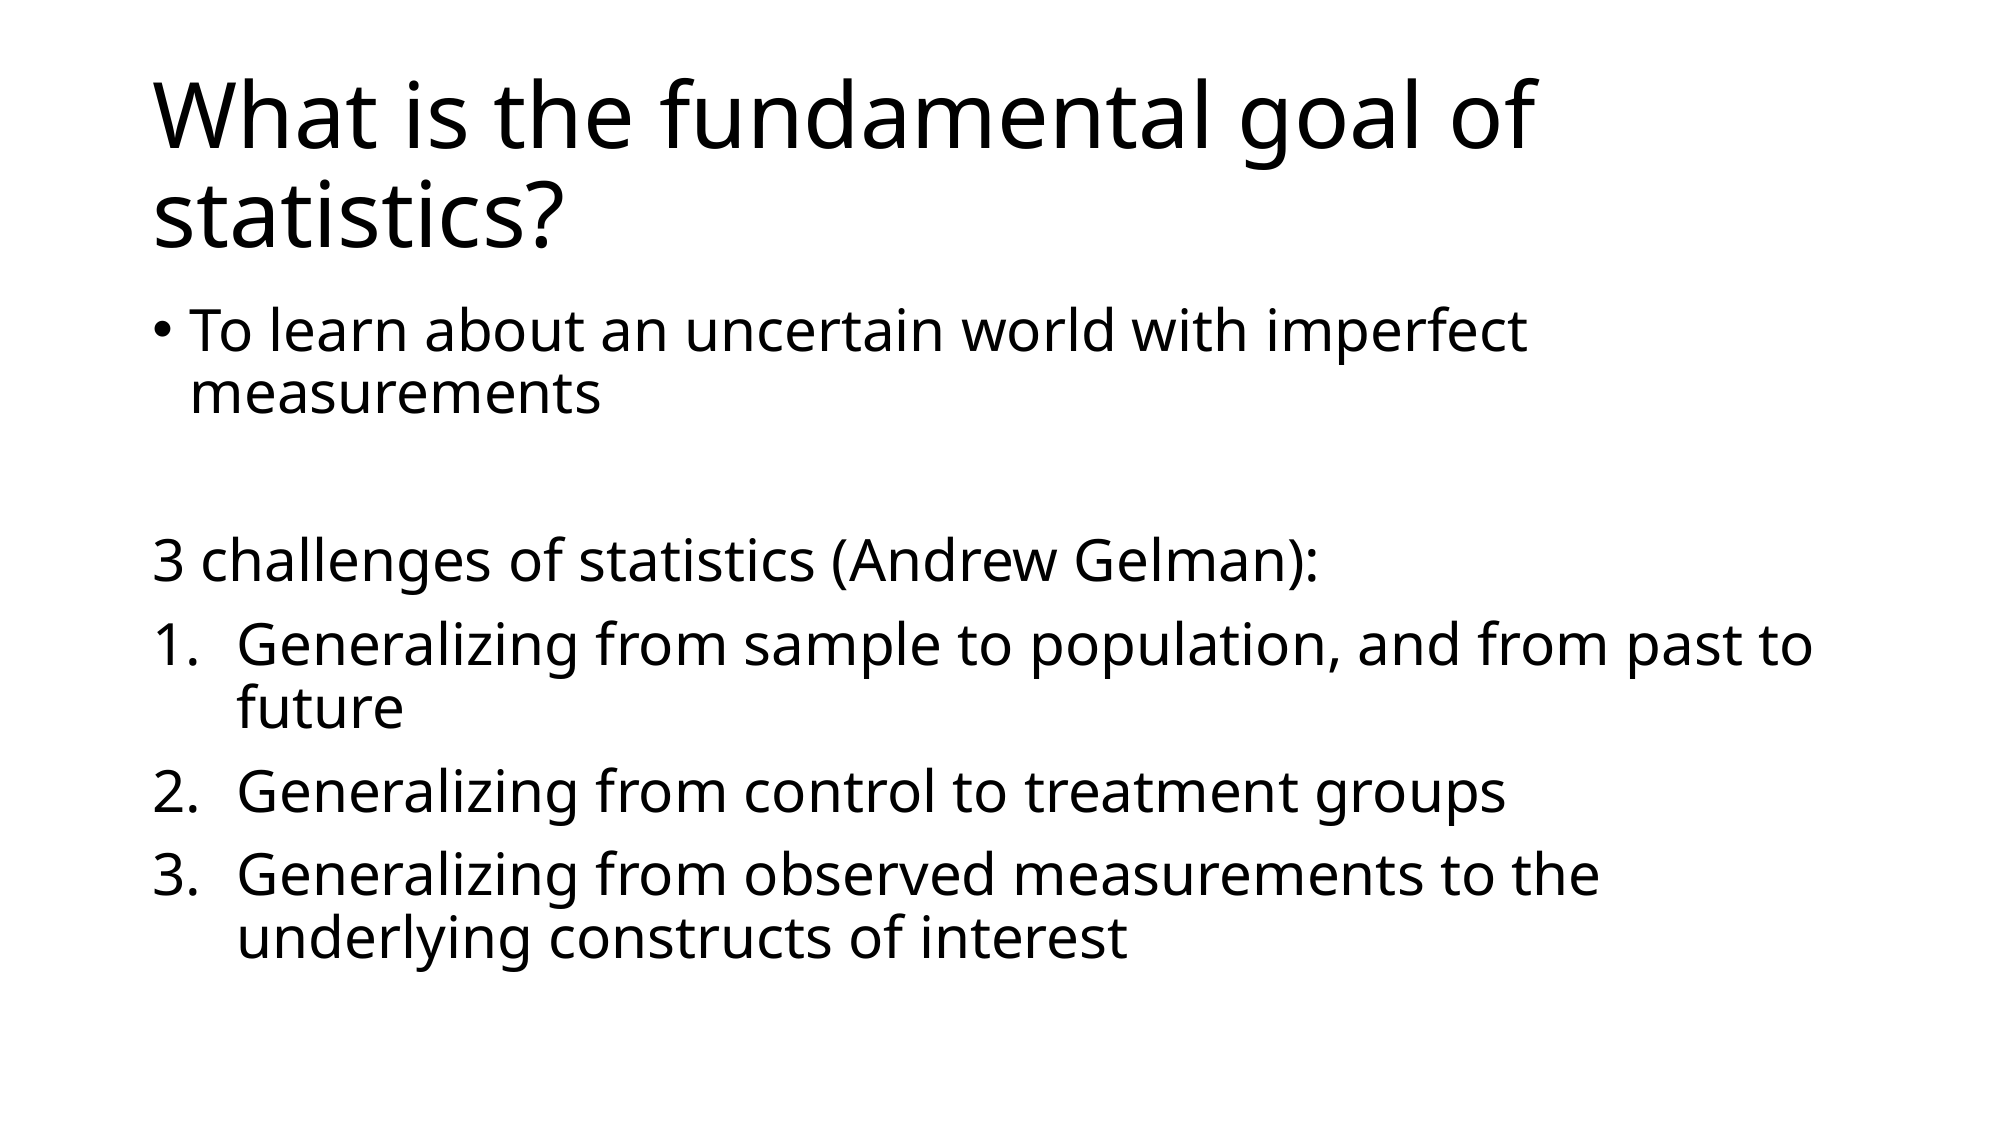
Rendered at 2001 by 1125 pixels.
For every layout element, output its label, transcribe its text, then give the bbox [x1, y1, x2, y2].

title What is the fundamental goal of statistics? [137, 59, 1863, 278]
list To learn about an uncertain world with imperfect measurements 3 challenges of statistics (Andrew Gelman): Generalizing from sample to population, and from past to future Generalizing from control to treatment groups Generalizing from observed measurements to the underlying constructs of interest [137, 293, 1863, 1007]
